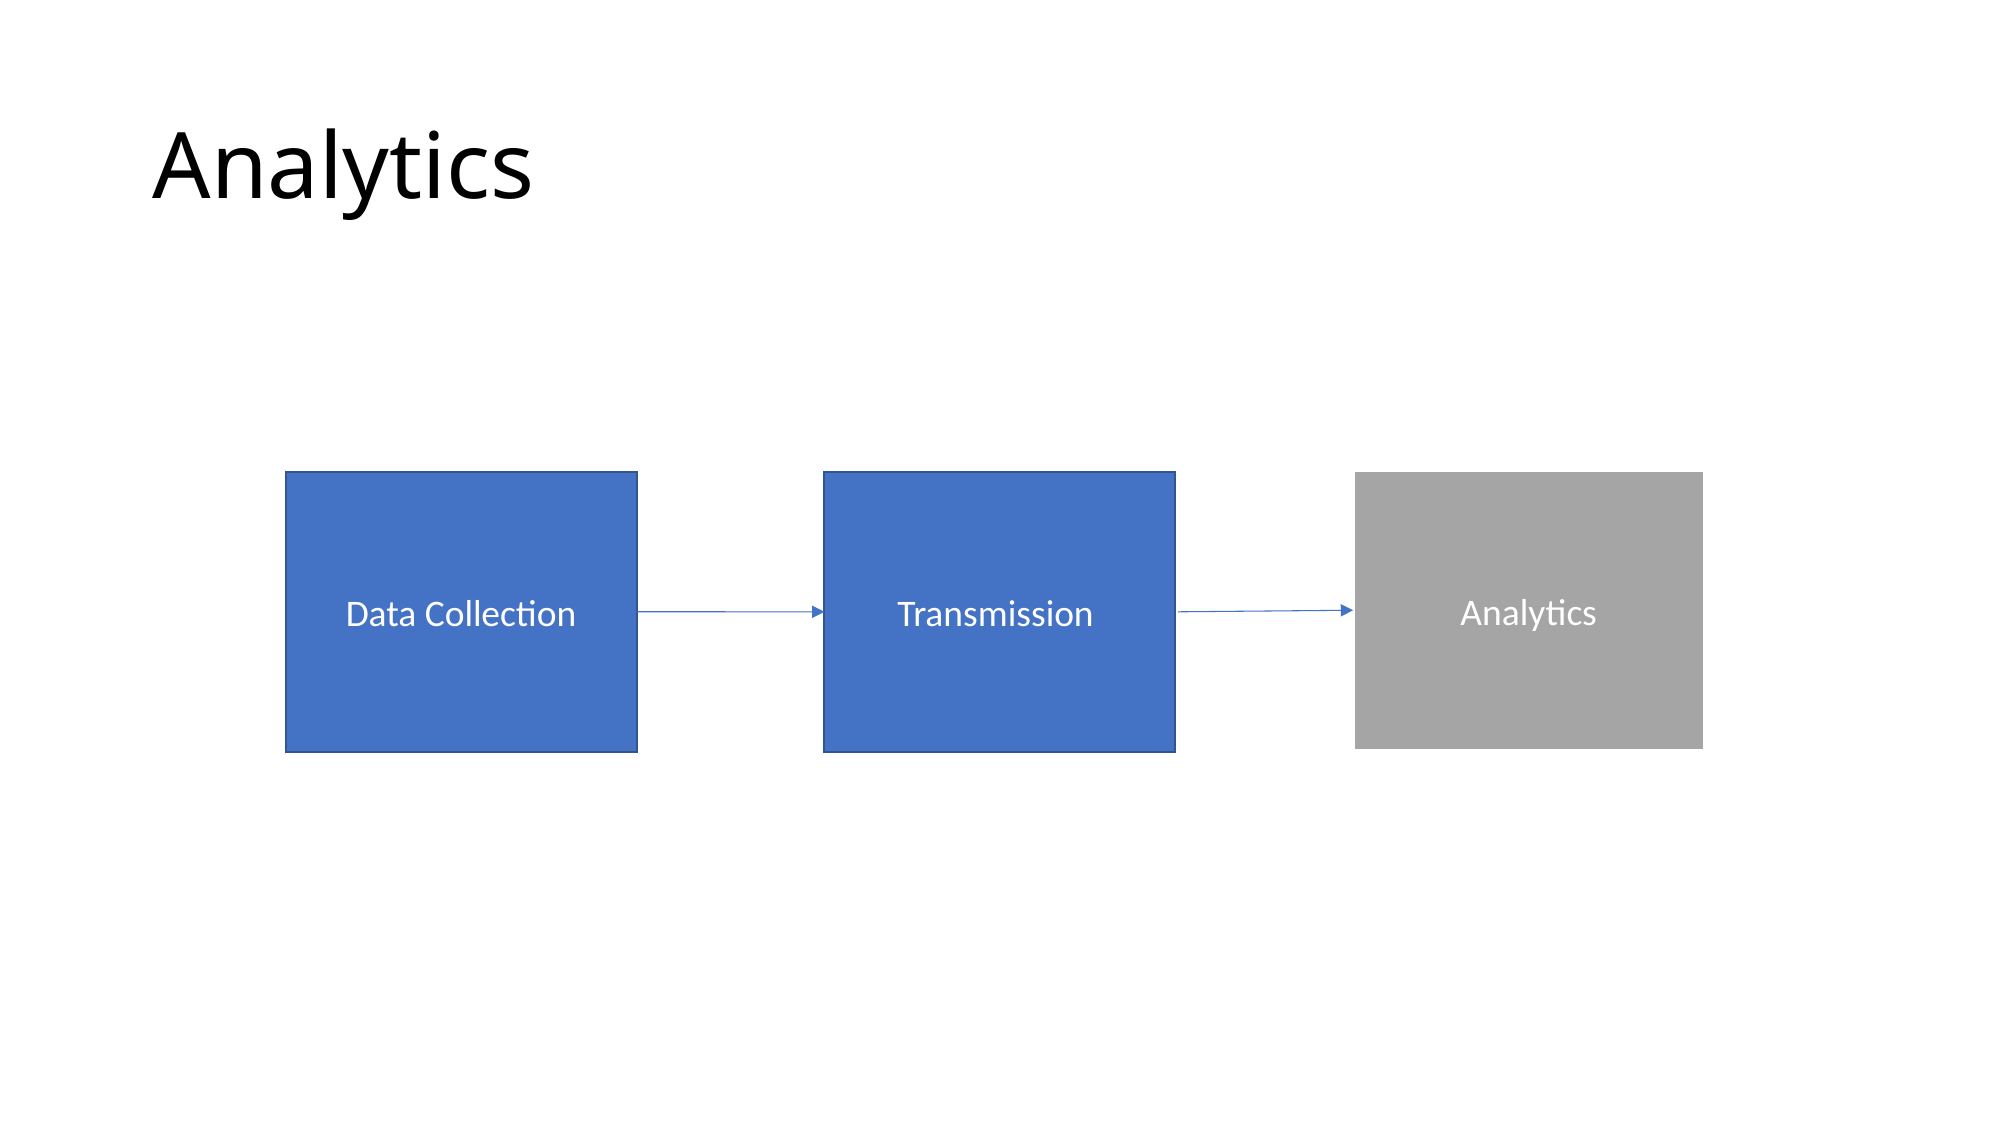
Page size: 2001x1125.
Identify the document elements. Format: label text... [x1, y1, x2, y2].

text_box Data Collection [285, 471, 638, 753]
text_box Analytics [1352, 469, 1706, 752]
text_box Transmission [823, 471, 1176, 753]
title Analytics [137, 59, 1863, 278]
